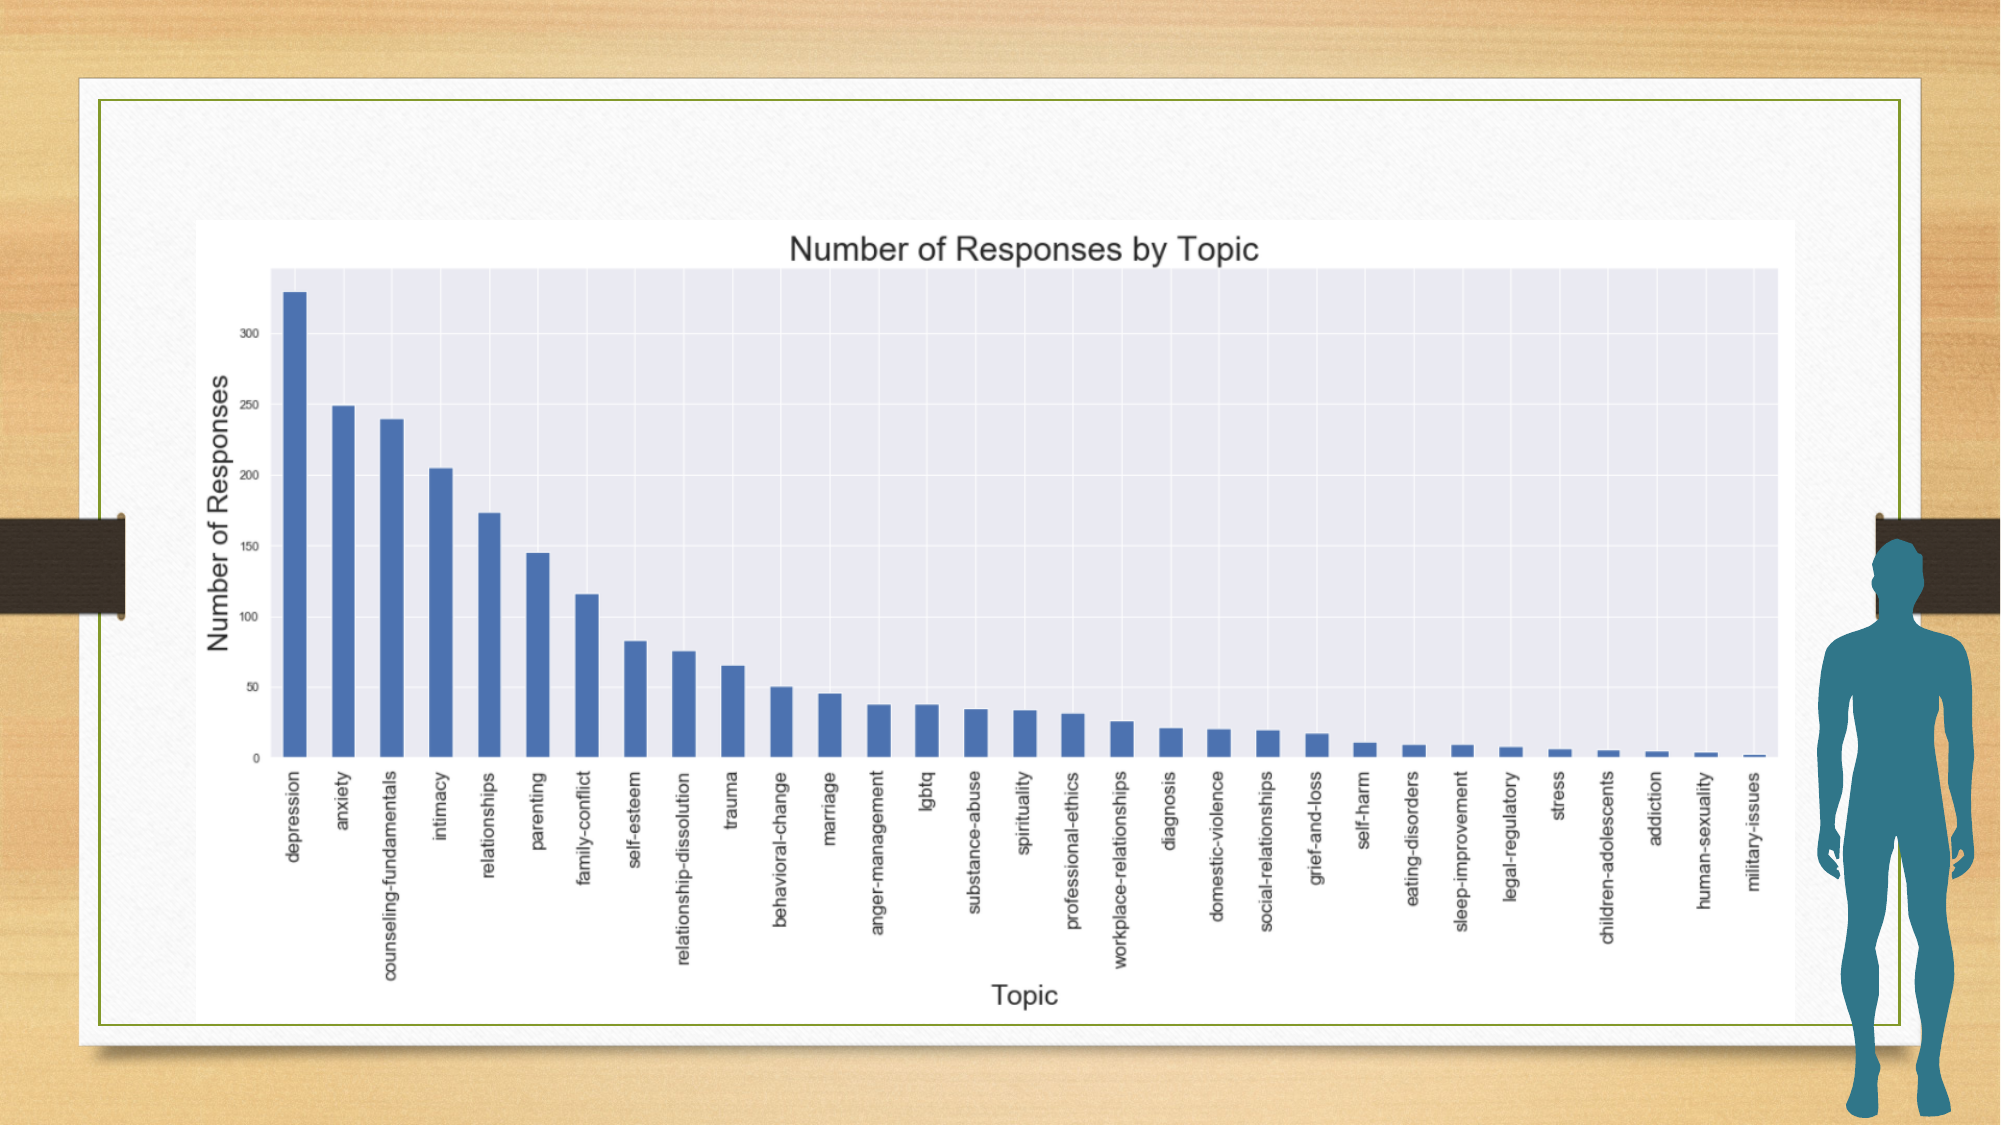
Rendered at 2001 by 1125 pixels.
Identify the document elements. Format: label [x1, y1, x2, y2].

picture [0, 0, 2001, 1125]
list [195, 219, 1795, 1023]
text_box [1817, 538, 1975, 1118]
